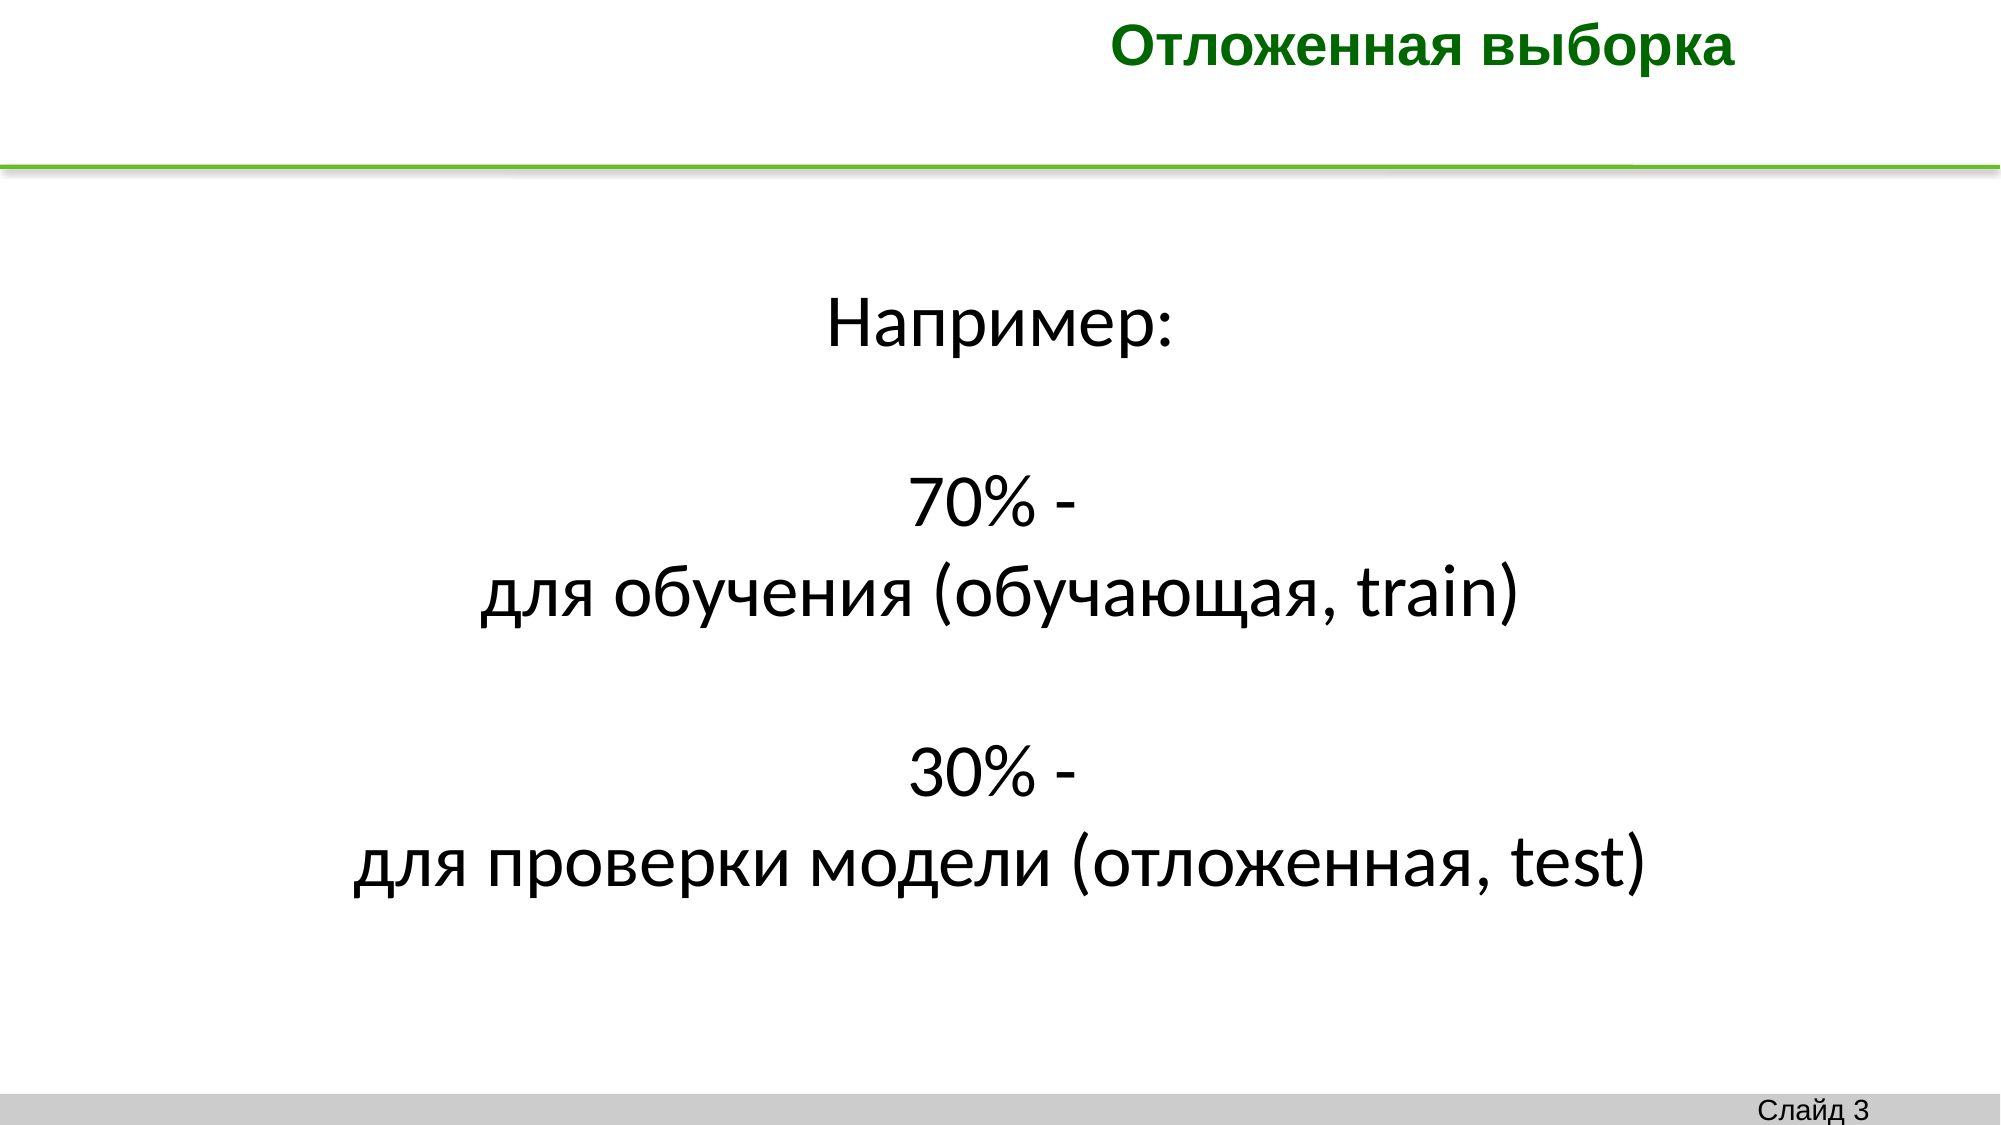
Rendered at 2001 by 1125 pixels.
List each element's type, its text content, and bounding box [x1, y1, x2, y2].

text_box Отложенная выборка [252, 0, 1750, 160]
text_box Например: 70% - для обучения (обучающая, train) 30% - для проверки модели (отложенная, test) [94, 263, 1908, 909]
